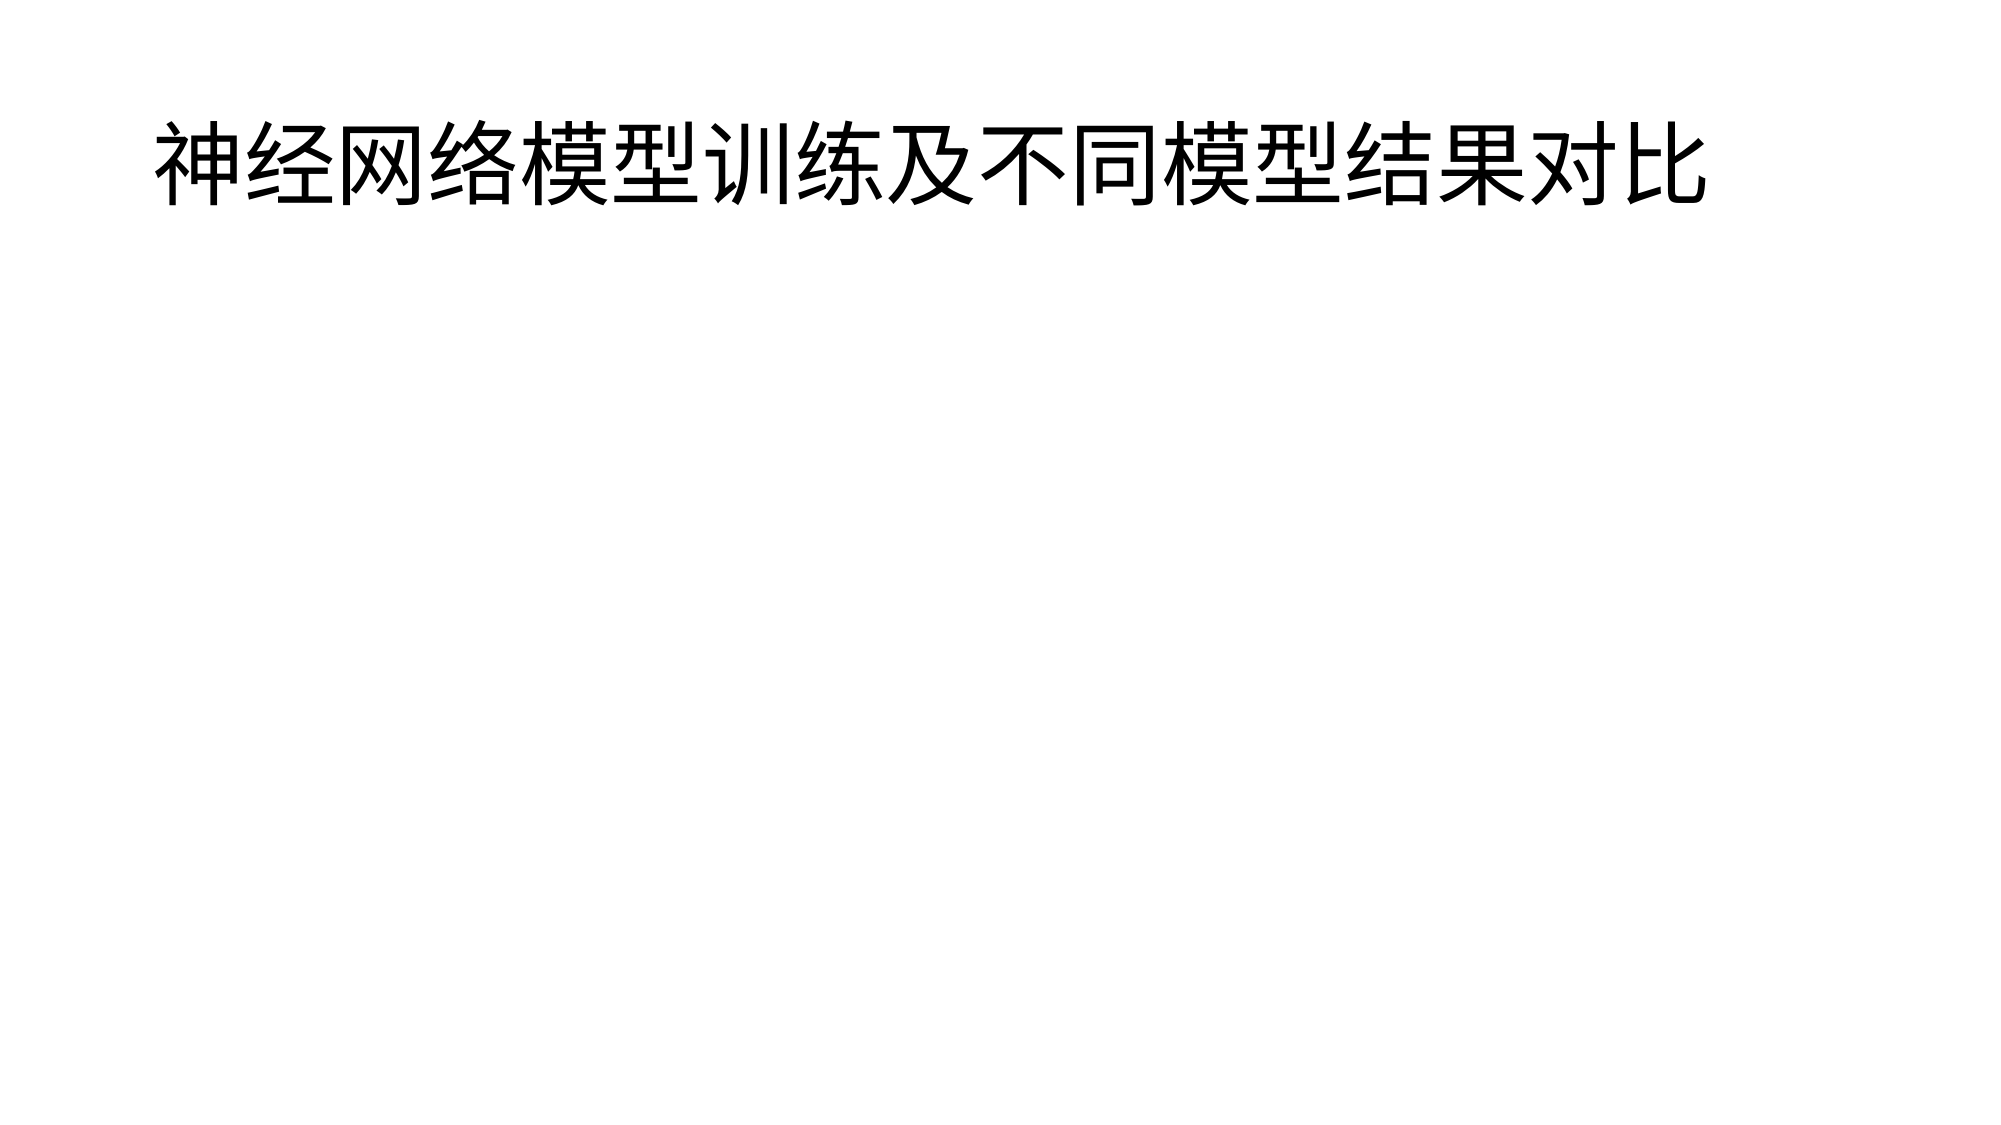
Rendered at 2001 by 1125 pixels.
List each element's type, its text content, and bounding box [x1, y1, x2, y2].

title 神经网络模型训练及不同模型结果对比 [137, 59, 1863, 278]
